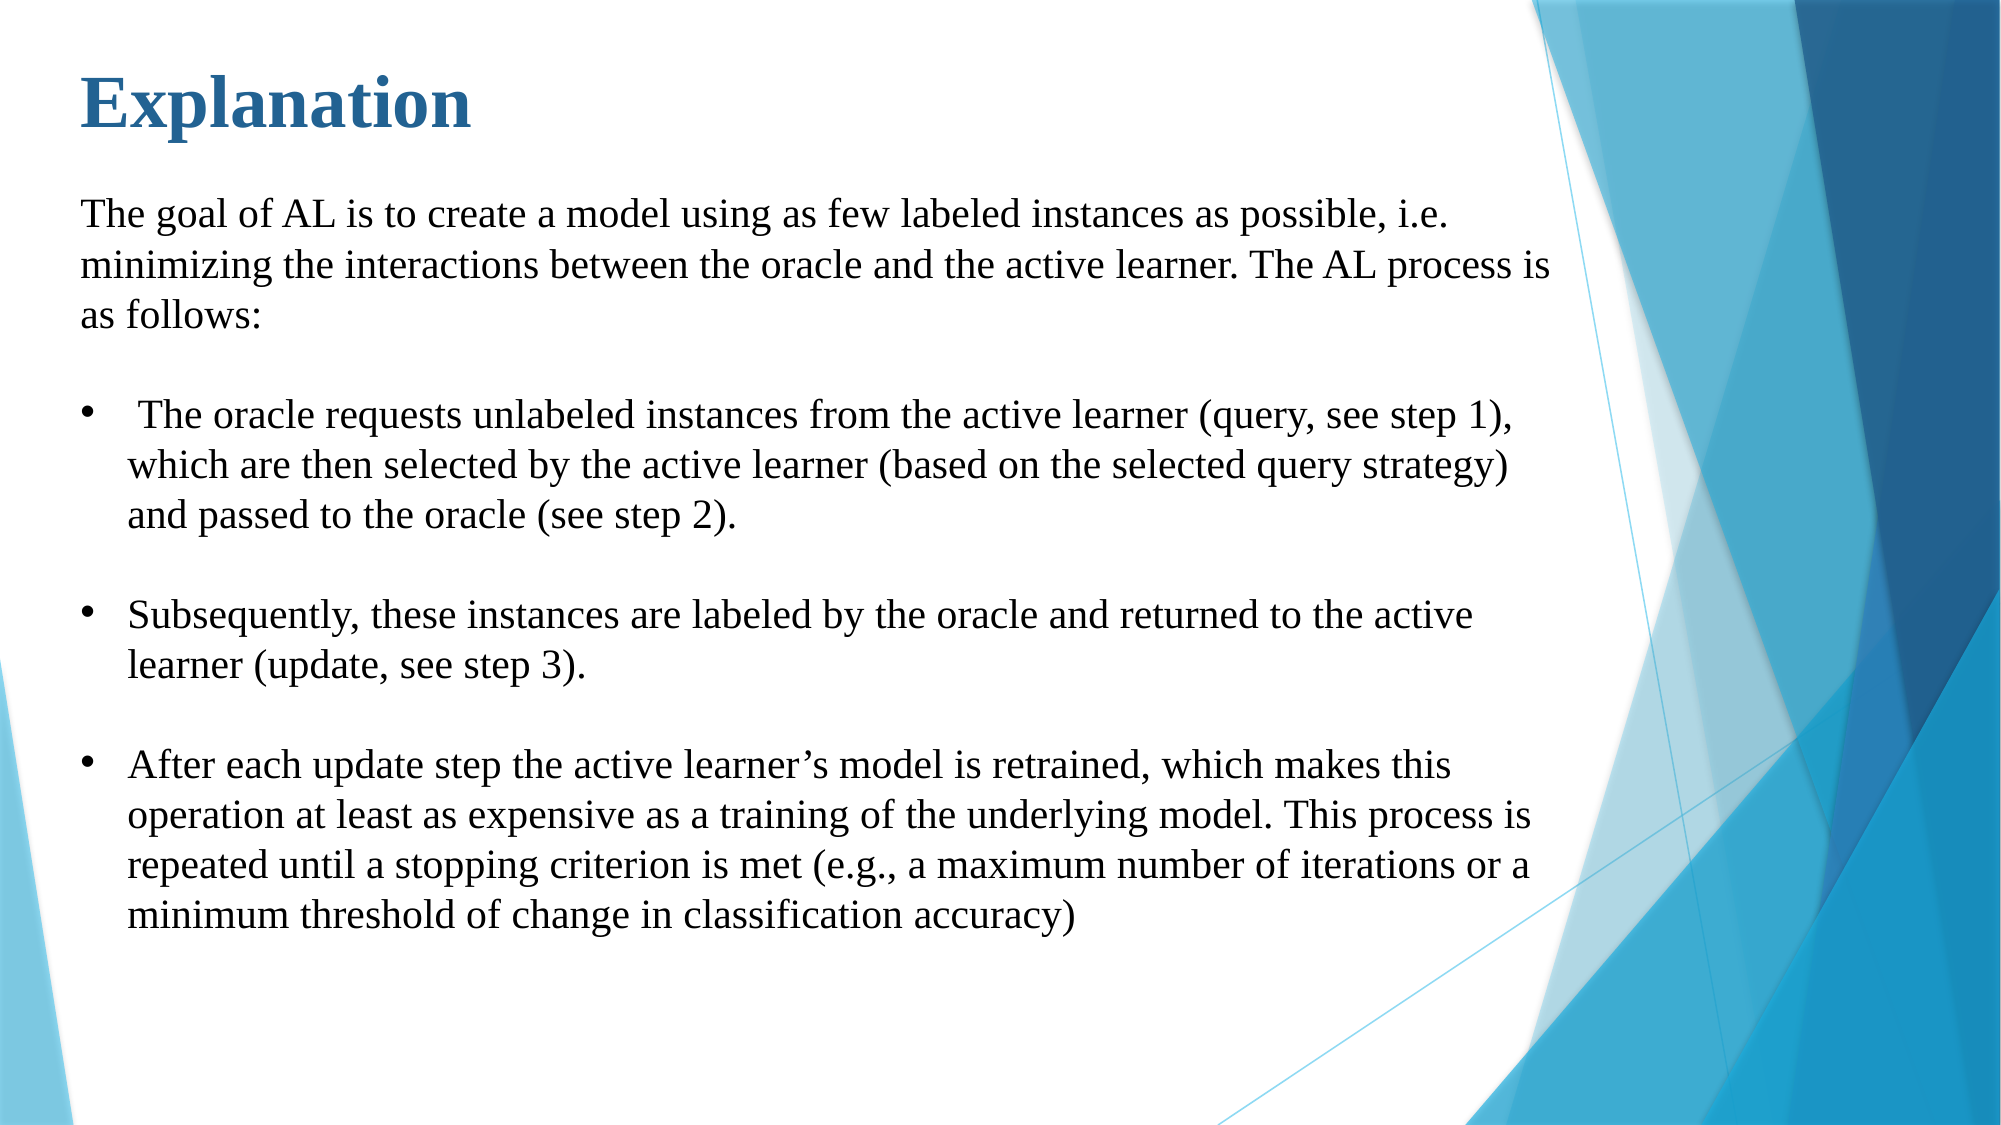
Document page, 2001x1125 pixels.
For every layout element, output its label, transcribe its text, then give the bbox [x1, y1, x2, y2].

text_box The goal of AL is to create a model using as few labeled instances as possible, i.e. minimizing the interactions between the oracle and the active learner. The AL process is as follows: The oracle requests unlabeled instances from the active learner (query, see step 1), which are then selected by the active learner (based on the selected query strategy) and passed to the oracle (see step 2). Subsequently, these instances are labeled by the oracle and returned to the active learner (update, see step 3). After each update step the active learner’s model is retrained, which makes this operation at least as expensive as a training of the underlying model. This process is repeated until a stopping criterion is met (e.g., a maximum number of iterations or a minimum threshold of change in classification accuracy) [65, 178, 1568, 944]
text_box Explanation [65, 45, 1180, 150]
